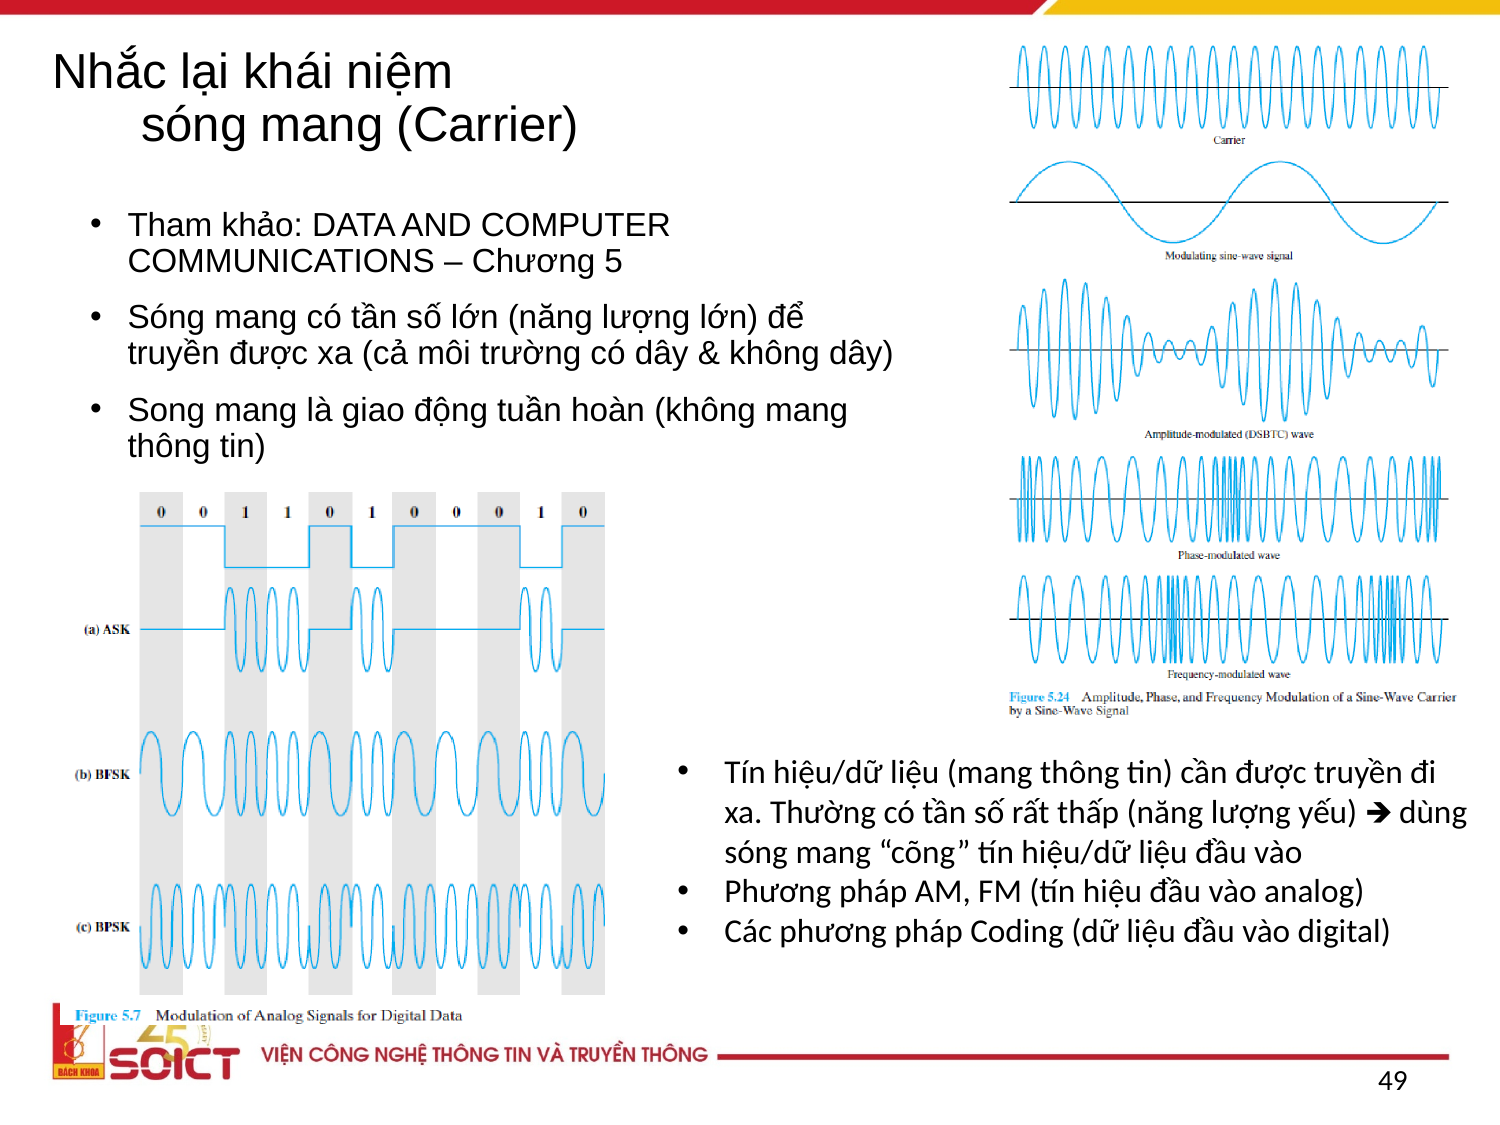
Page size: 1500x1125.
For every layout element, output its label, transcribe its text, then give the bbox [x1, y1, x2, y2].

text_box Tín hiệu/dữ liệu (mang thông tin) cần được truyền đi xa. Thường có tần số rất thấp (năng lượng yếu) 🡺 dùng sóng mang “cõng” tín hiệu/dữ liệu đầu vào Phương pháp AM, FM (tín hiệu đầu vào analog) Các phương pháp Coding (dữ liệu đầu vào digital) [662, 742, 1488, 957]
list Tham khảo: DATA AND COMPUTER COMMUNICATIONS – Chương 5 Sóng mang có tần số lớn (năng lượng lớn) để truyền được xa (cả môi trường có dây & không dây) Song mang là giao động tuần hoàn (không mang thông tin) [75, 200, 913, 1000]
slide_number ‹#› [1328, 1049, 1423, 1109]
title Nhắc lại khái niệm sóng mang (Carrier) [37, 38, 950, 161]
picture [0, 0, 1500, 1125]
